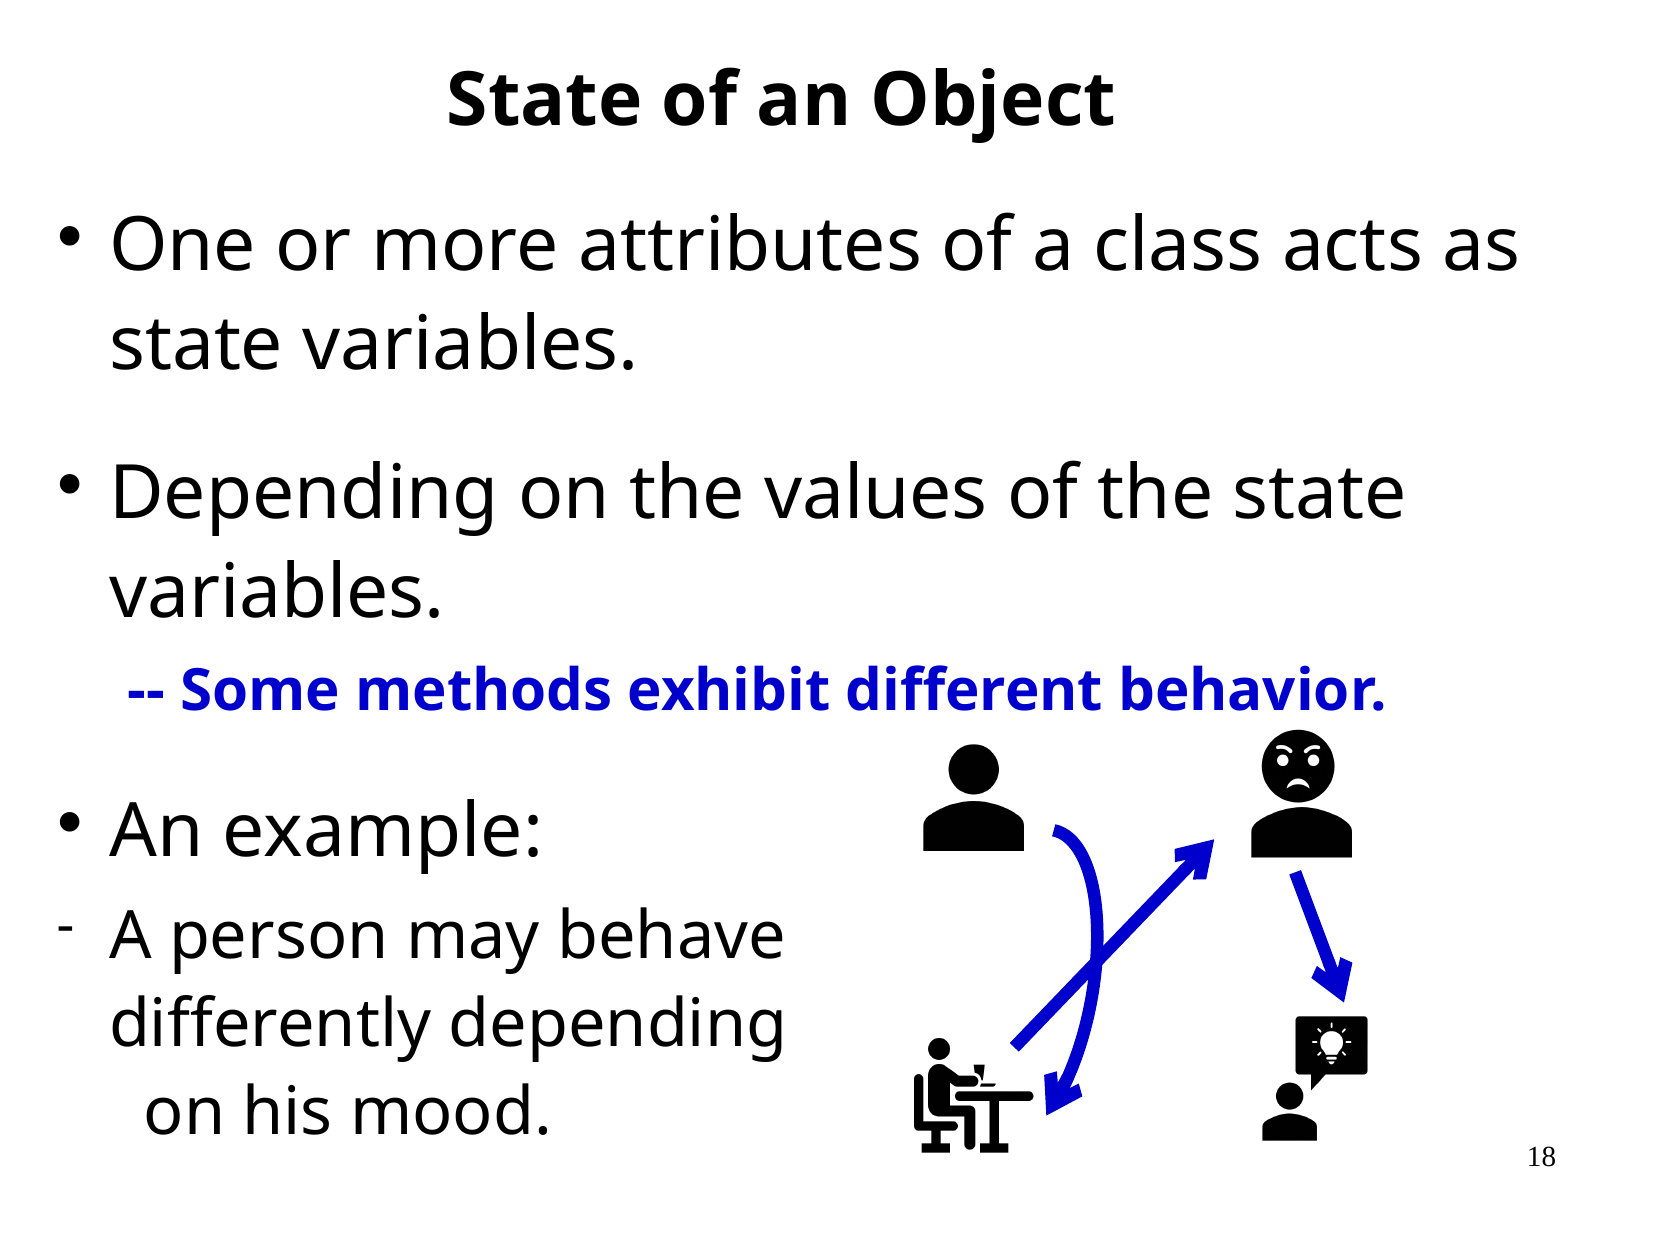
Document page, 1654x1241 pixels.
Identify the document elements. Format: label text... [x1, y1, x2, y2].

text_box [1295, 872, 1345, 1003]
text_box [1055, 830, 1068, 837]
title State of an Object [76, 41, 1487, 162]
picture [898, 722, 1050, 873]
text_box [1226, 719, 1364, 873]
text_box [1014, 839, 1215, 1048]
text_box [1055, 1057, 1077, 1103]
picture [898, 1022, 1050, 1173]
picture [1239, 1002, 1390, 1153]
list One or more attributes of a class acts as state variables. Depending on the values of the state variables. -- Some methods exhibit different behavior. An example: A person may behave differently depending on his mood. [39, 186, 1654, 1137]
